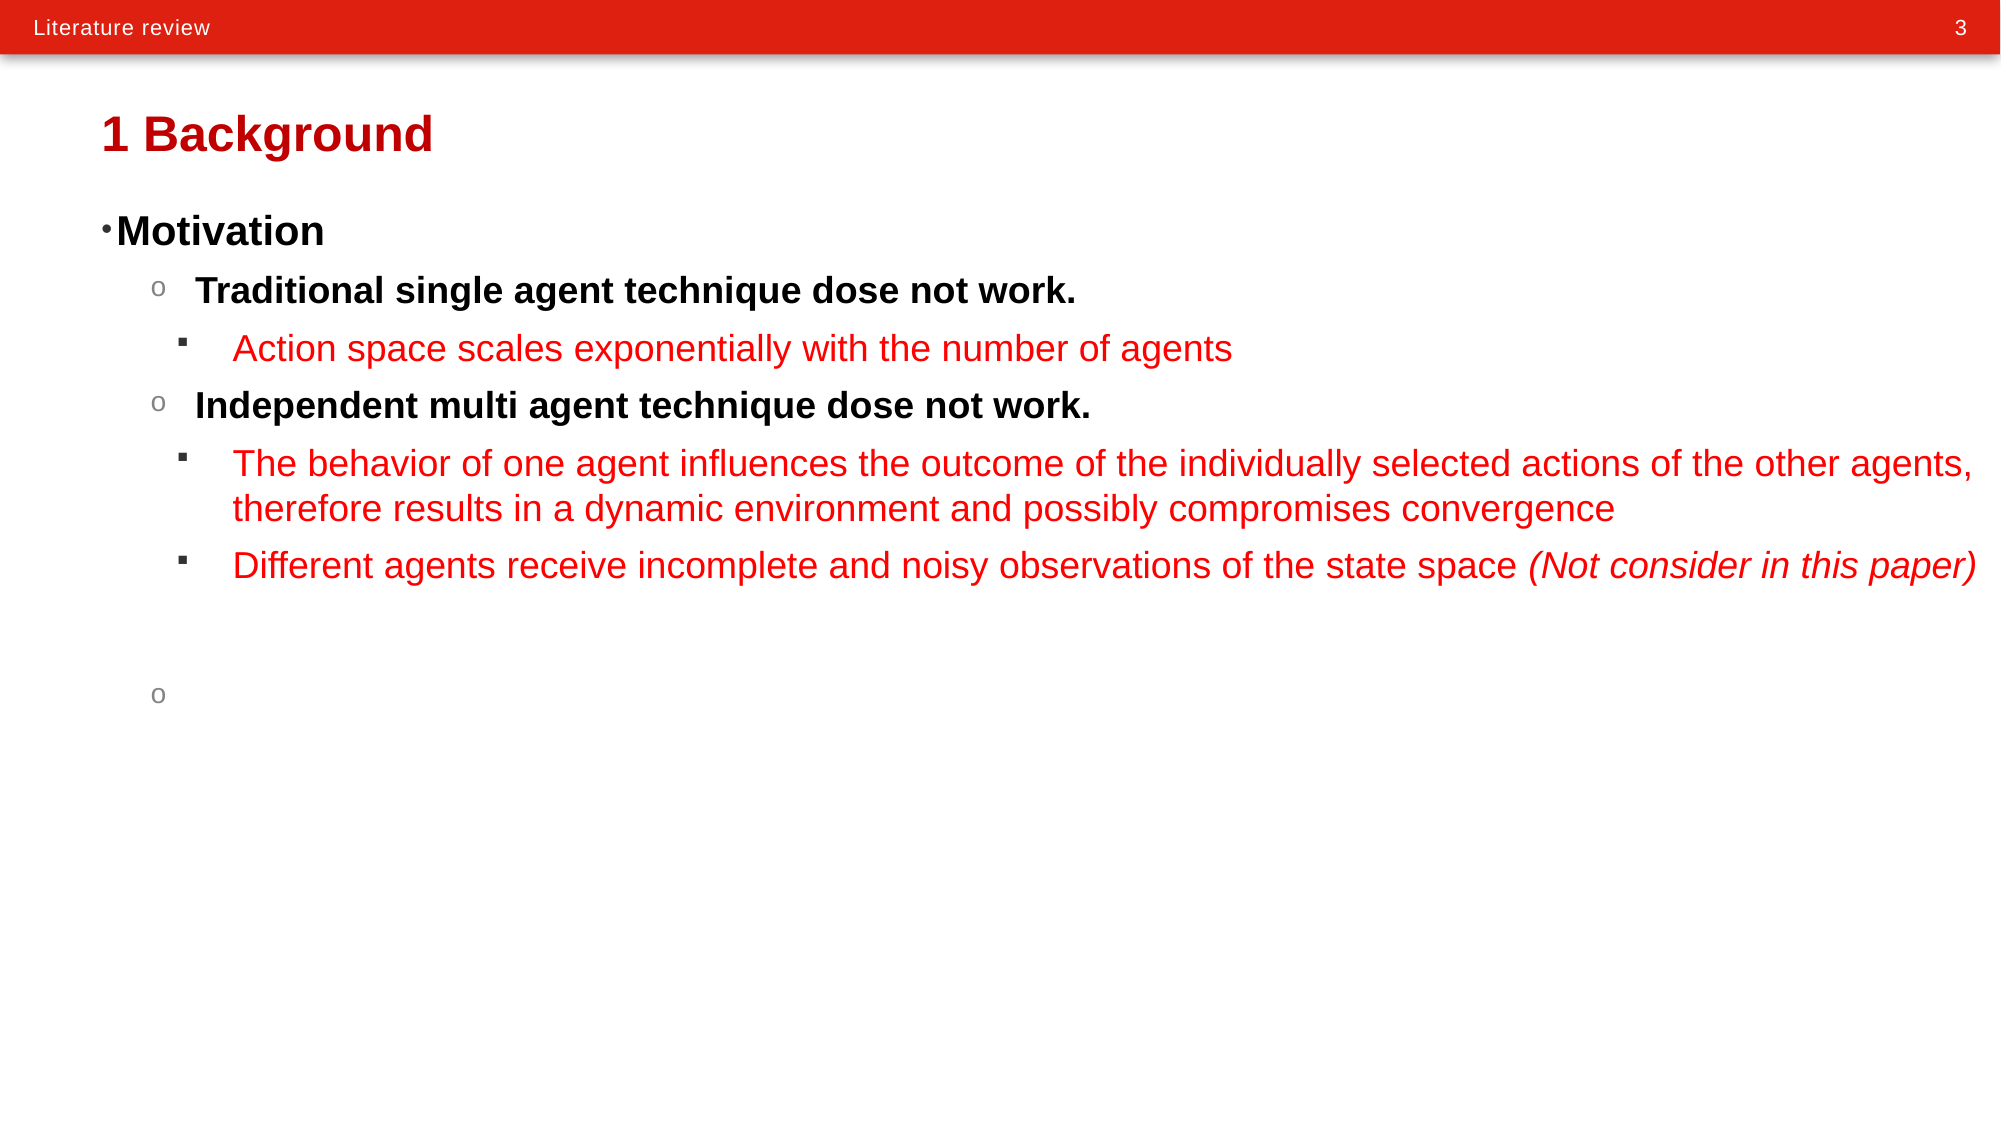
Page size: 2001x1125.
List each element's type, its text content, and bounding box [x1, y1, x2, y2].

list Motivation Traditional single agent technique dose not work. Action space scales exponentially with the number of agents Independent multi agent technique dose not work. The behavior of one agent influences the outcome of the individually selected actions of the other agents, therefore results in a dynamic environment and possibly compromises convergence Different agents receive incomplete and noisy observations of the state space (Not consider in this paper) [86, 196, 2000, 1071]
title 1 Background [86, 83, 1914, 180]
